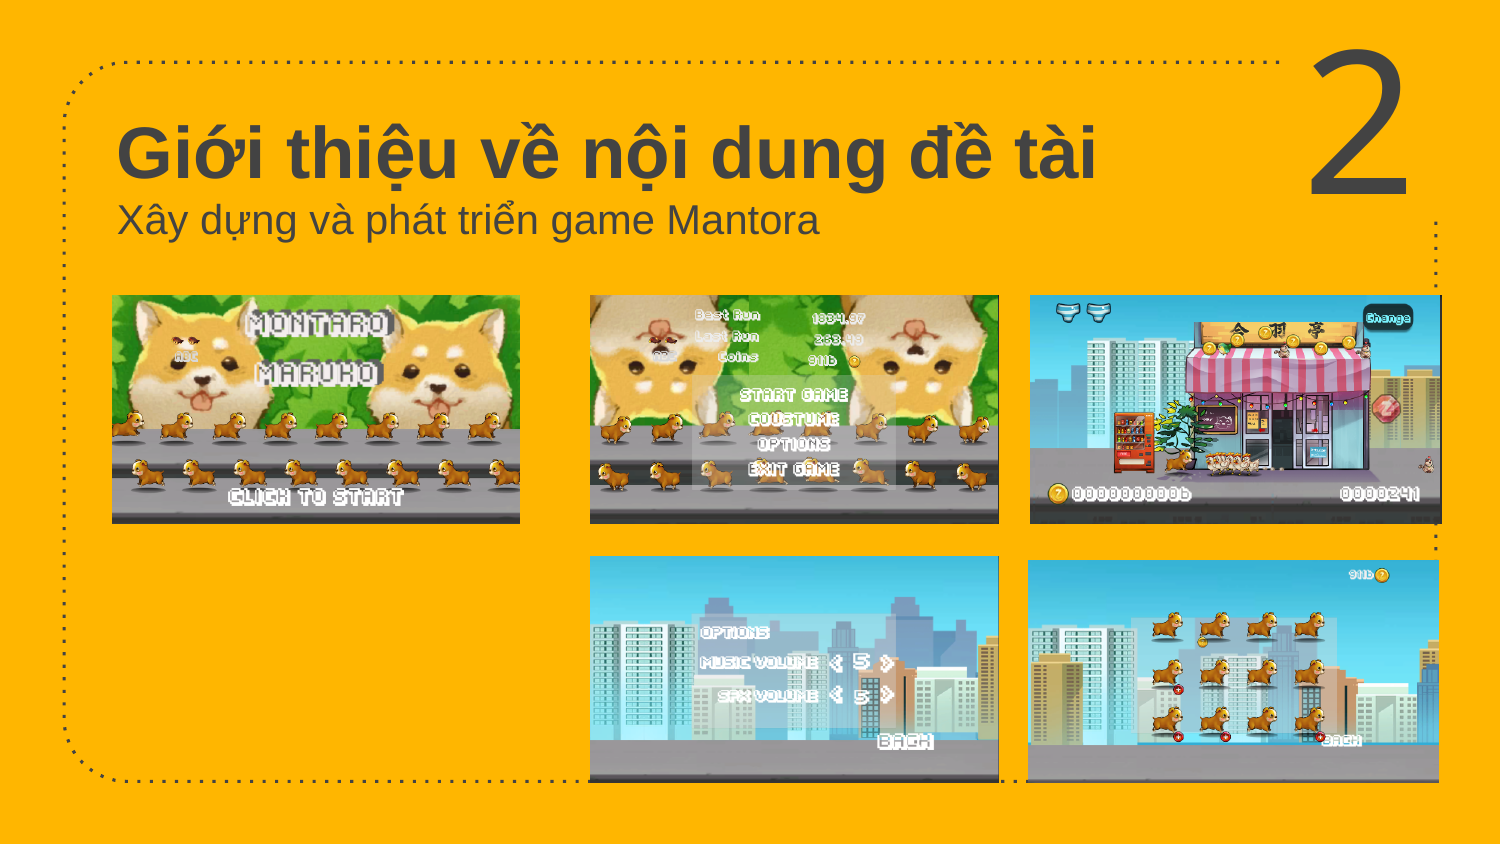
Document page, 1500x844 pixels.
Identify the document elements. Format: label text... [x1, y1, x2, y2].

subtitle [172, 258, 1333, 380]
title Giới thiệu về nội dung đề tài Xây dựng và phát triển game Mantora [101, 133, 1211, 258]
picture [1028, 560, 1440, 784]
picture [1029, 294, 1442, 524]
picture [112, 295, 520, 525]
text_box 2 [1281, 0, 1439, 229]
picture [589, 295, 1000, 525]
picture [590, 556, 1000, 784]
